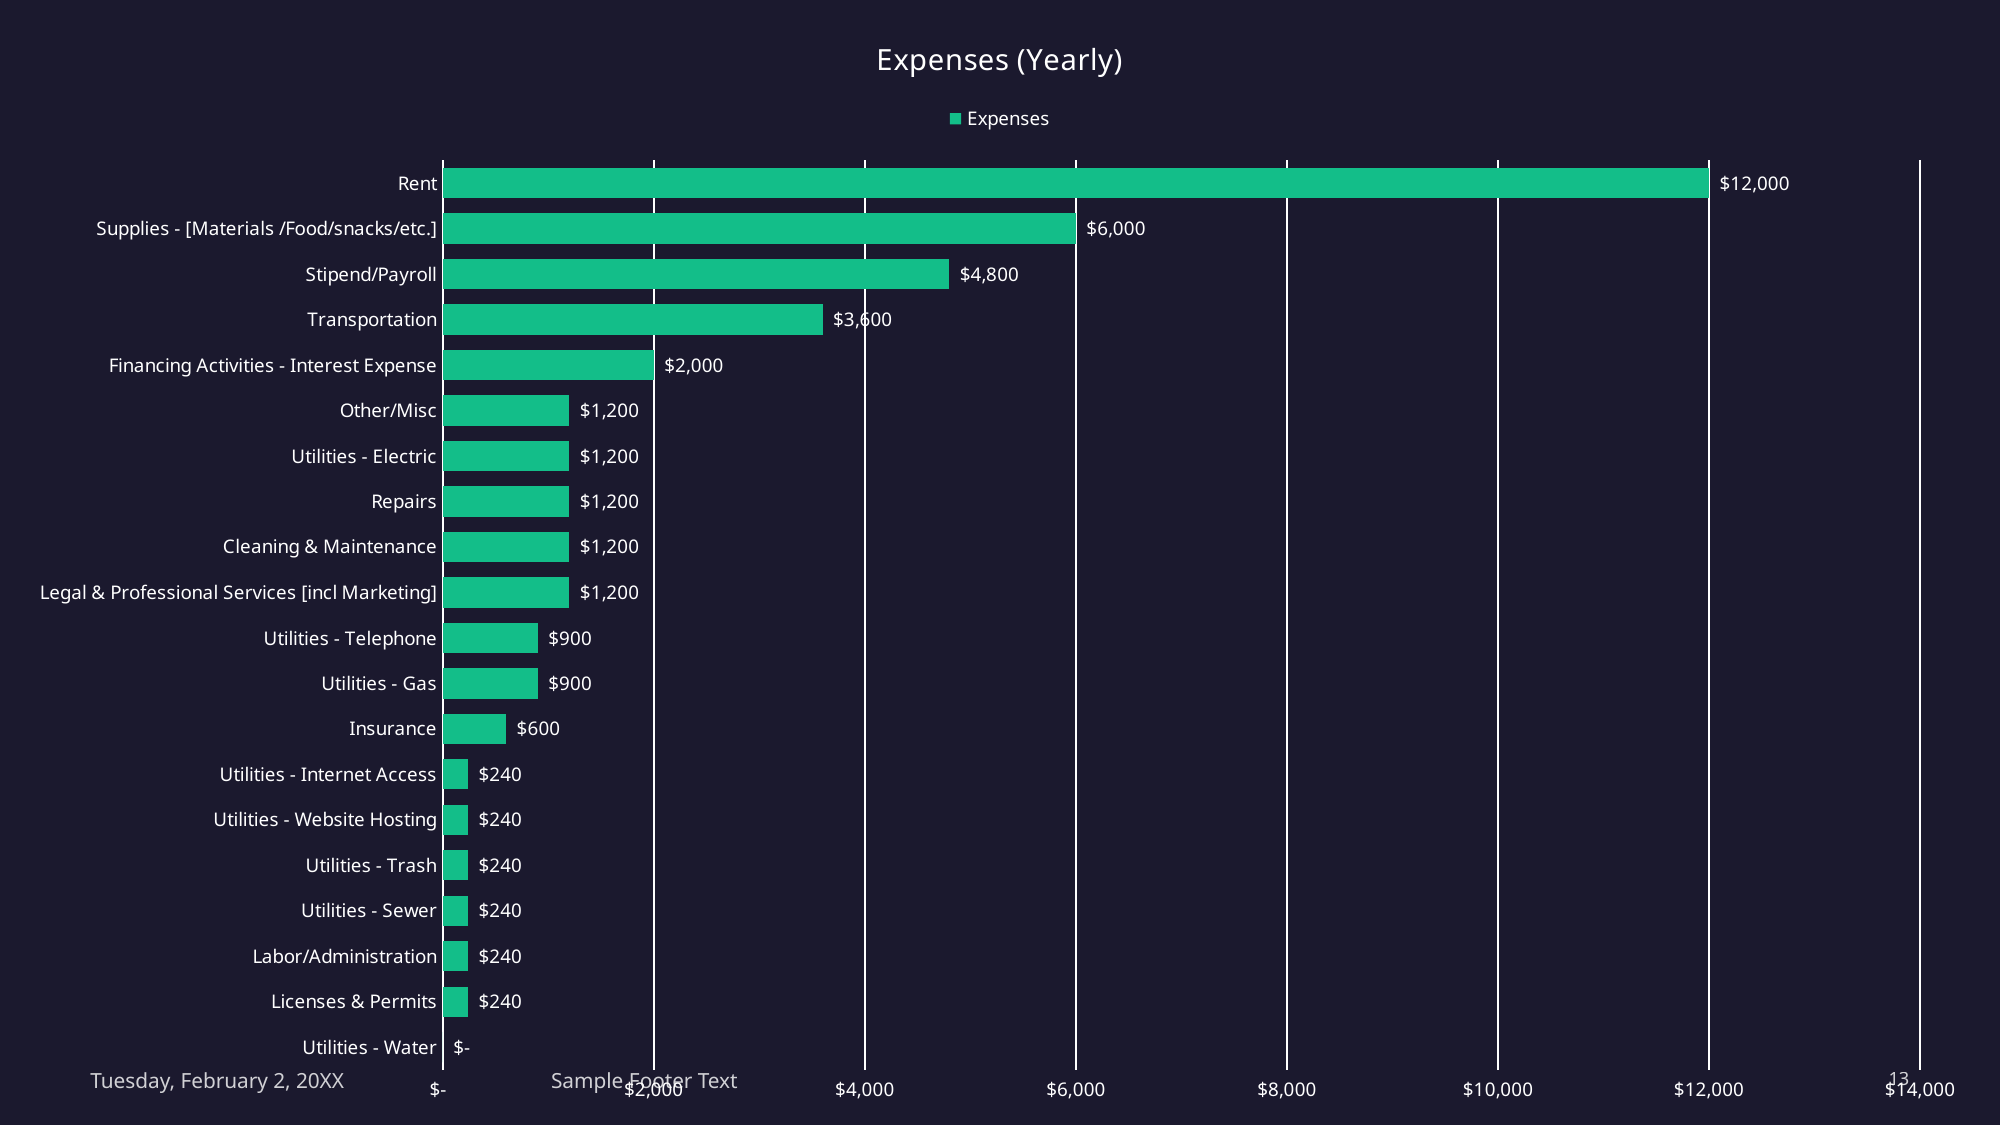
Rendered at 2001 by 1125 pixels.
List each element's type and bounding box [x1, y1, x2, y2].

chart [0, 0, 2000, 1125]
